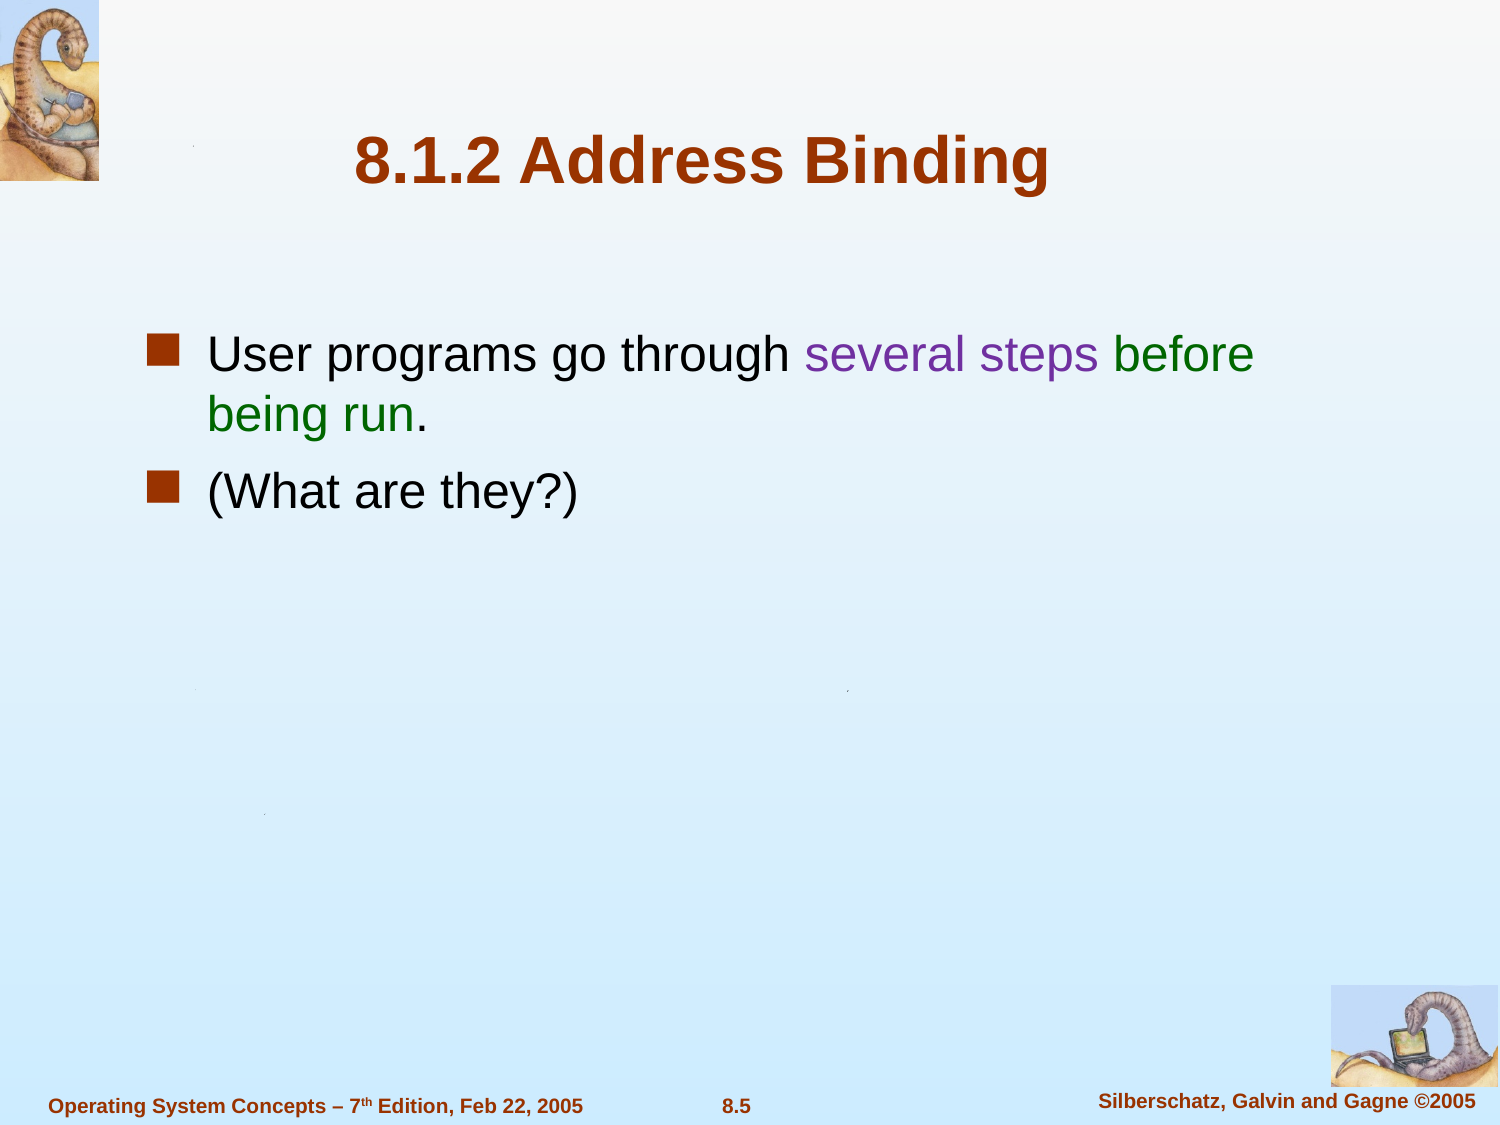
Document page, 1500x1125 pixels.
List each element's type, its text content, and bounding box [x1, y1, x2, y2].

picture [0, 0, 99, 181]
title 8.1.2 Address Binding [110, 104, 1297, 205]
picture [1331, 985, 1498, 1087]
list User programs go through several steps before being run. (What are they?) [135, 314, 1342, 946]
